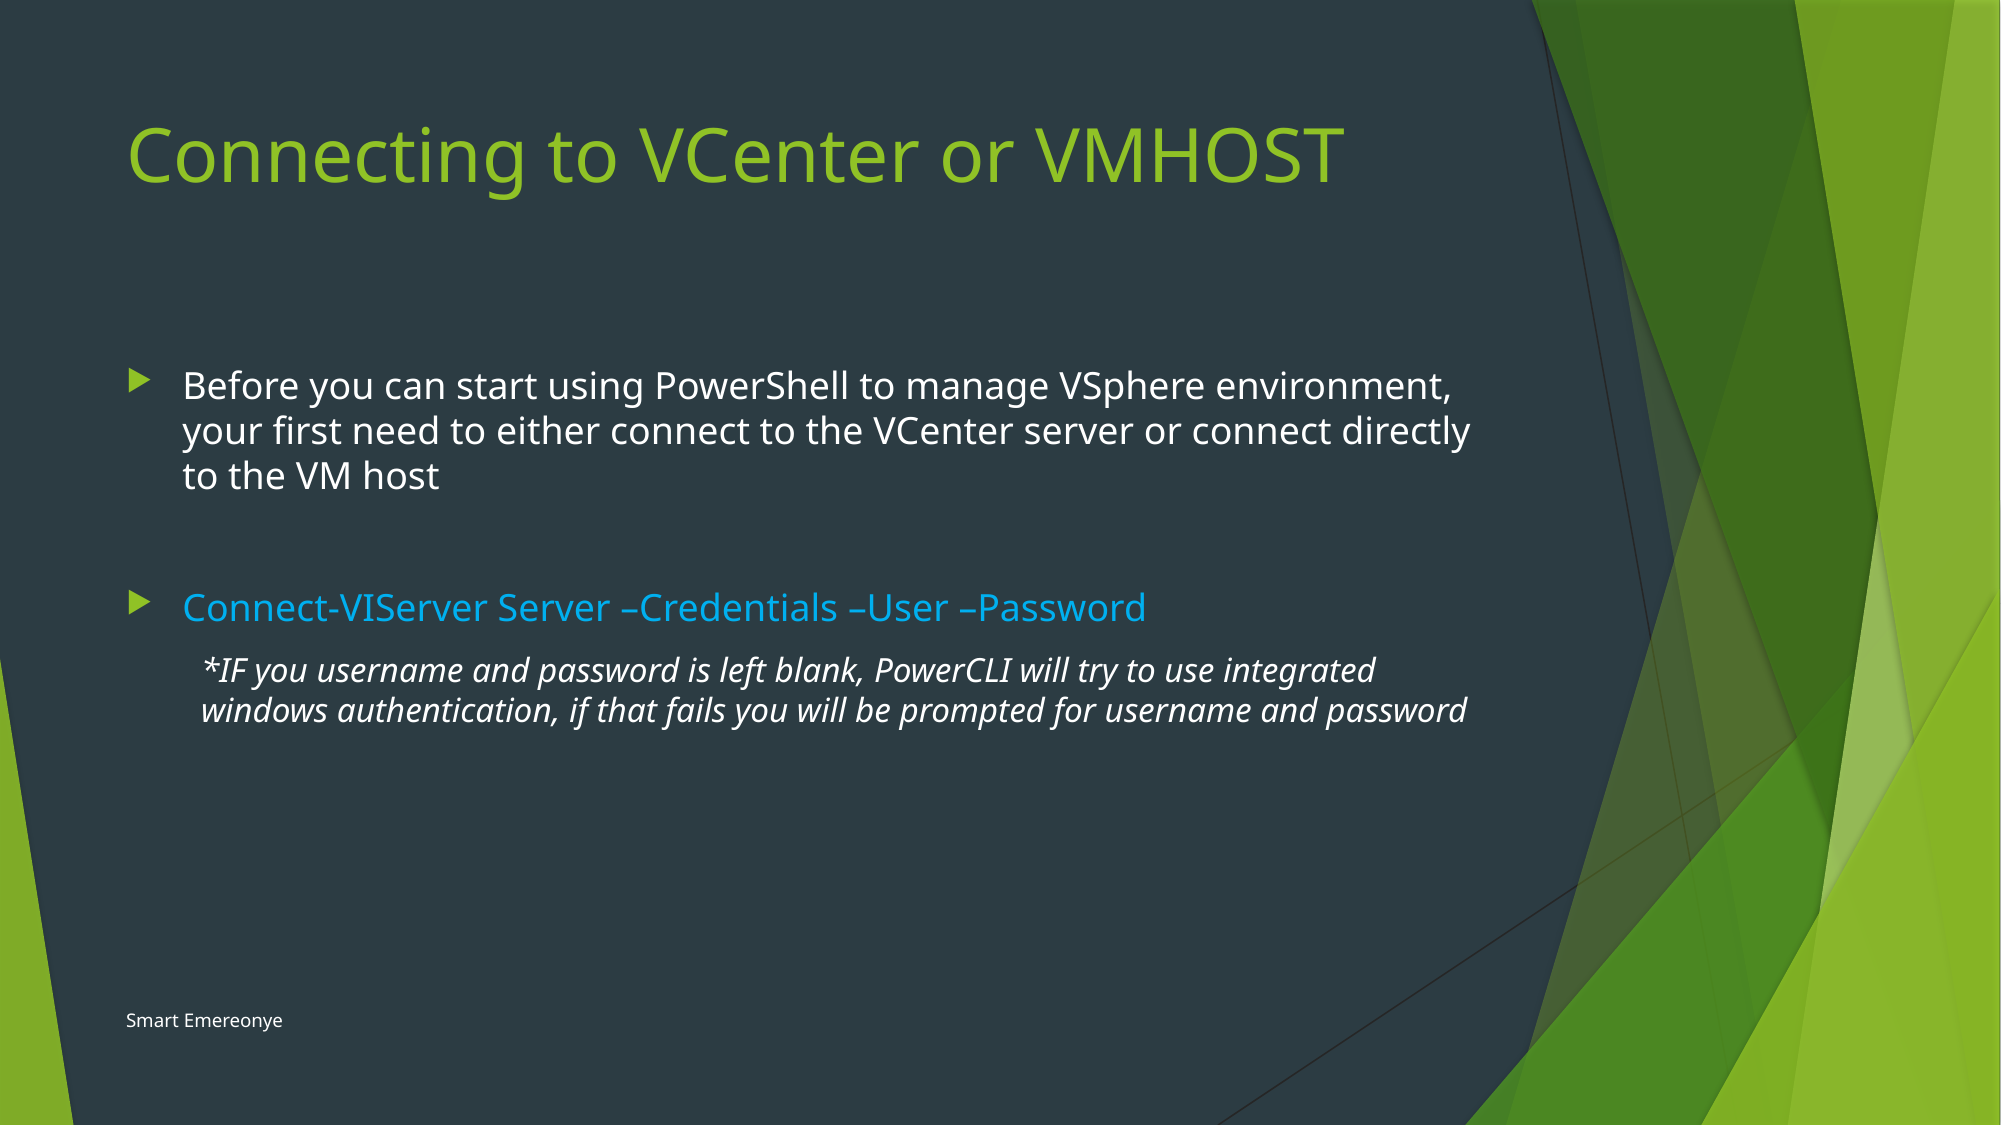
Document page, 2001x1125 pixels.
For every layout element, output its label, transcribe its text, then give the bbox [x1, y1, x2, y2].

list Before you can start using PowerShell to manage VSphere environment, your first need to either connect to the VCenter server or connect directly to the VM host Connect-VIServer Server –Credentials –User –Password *IF you username and password is left blank, PowerCLI will try to use integrated windows authentication, if that fails you will be prompted for username and password [111, 354, 1522, 992]
title Connecting to VCenter or VMHOST [111, 99, 1522, 317]
footer Smart Emereonye [111, 991, 1145, 1051]
